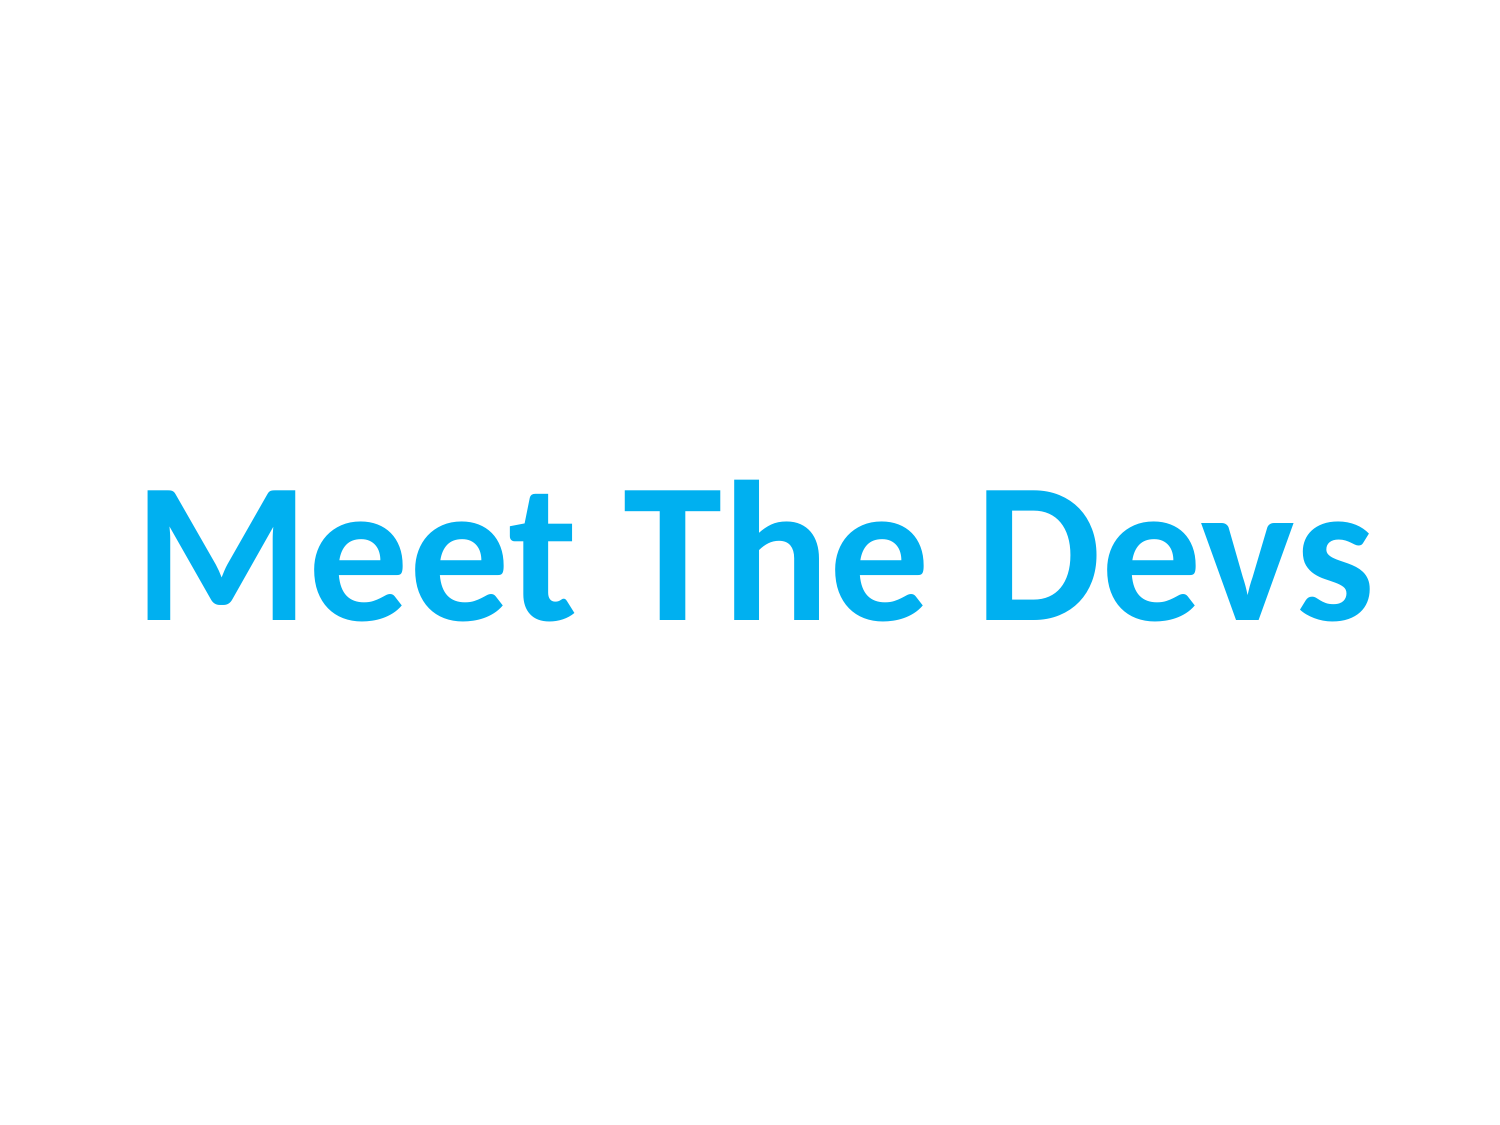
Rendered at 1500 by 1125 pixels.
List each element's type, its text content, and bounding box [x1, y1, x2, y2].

text_box Meet The Devs [119, 412, 1391, 668]
